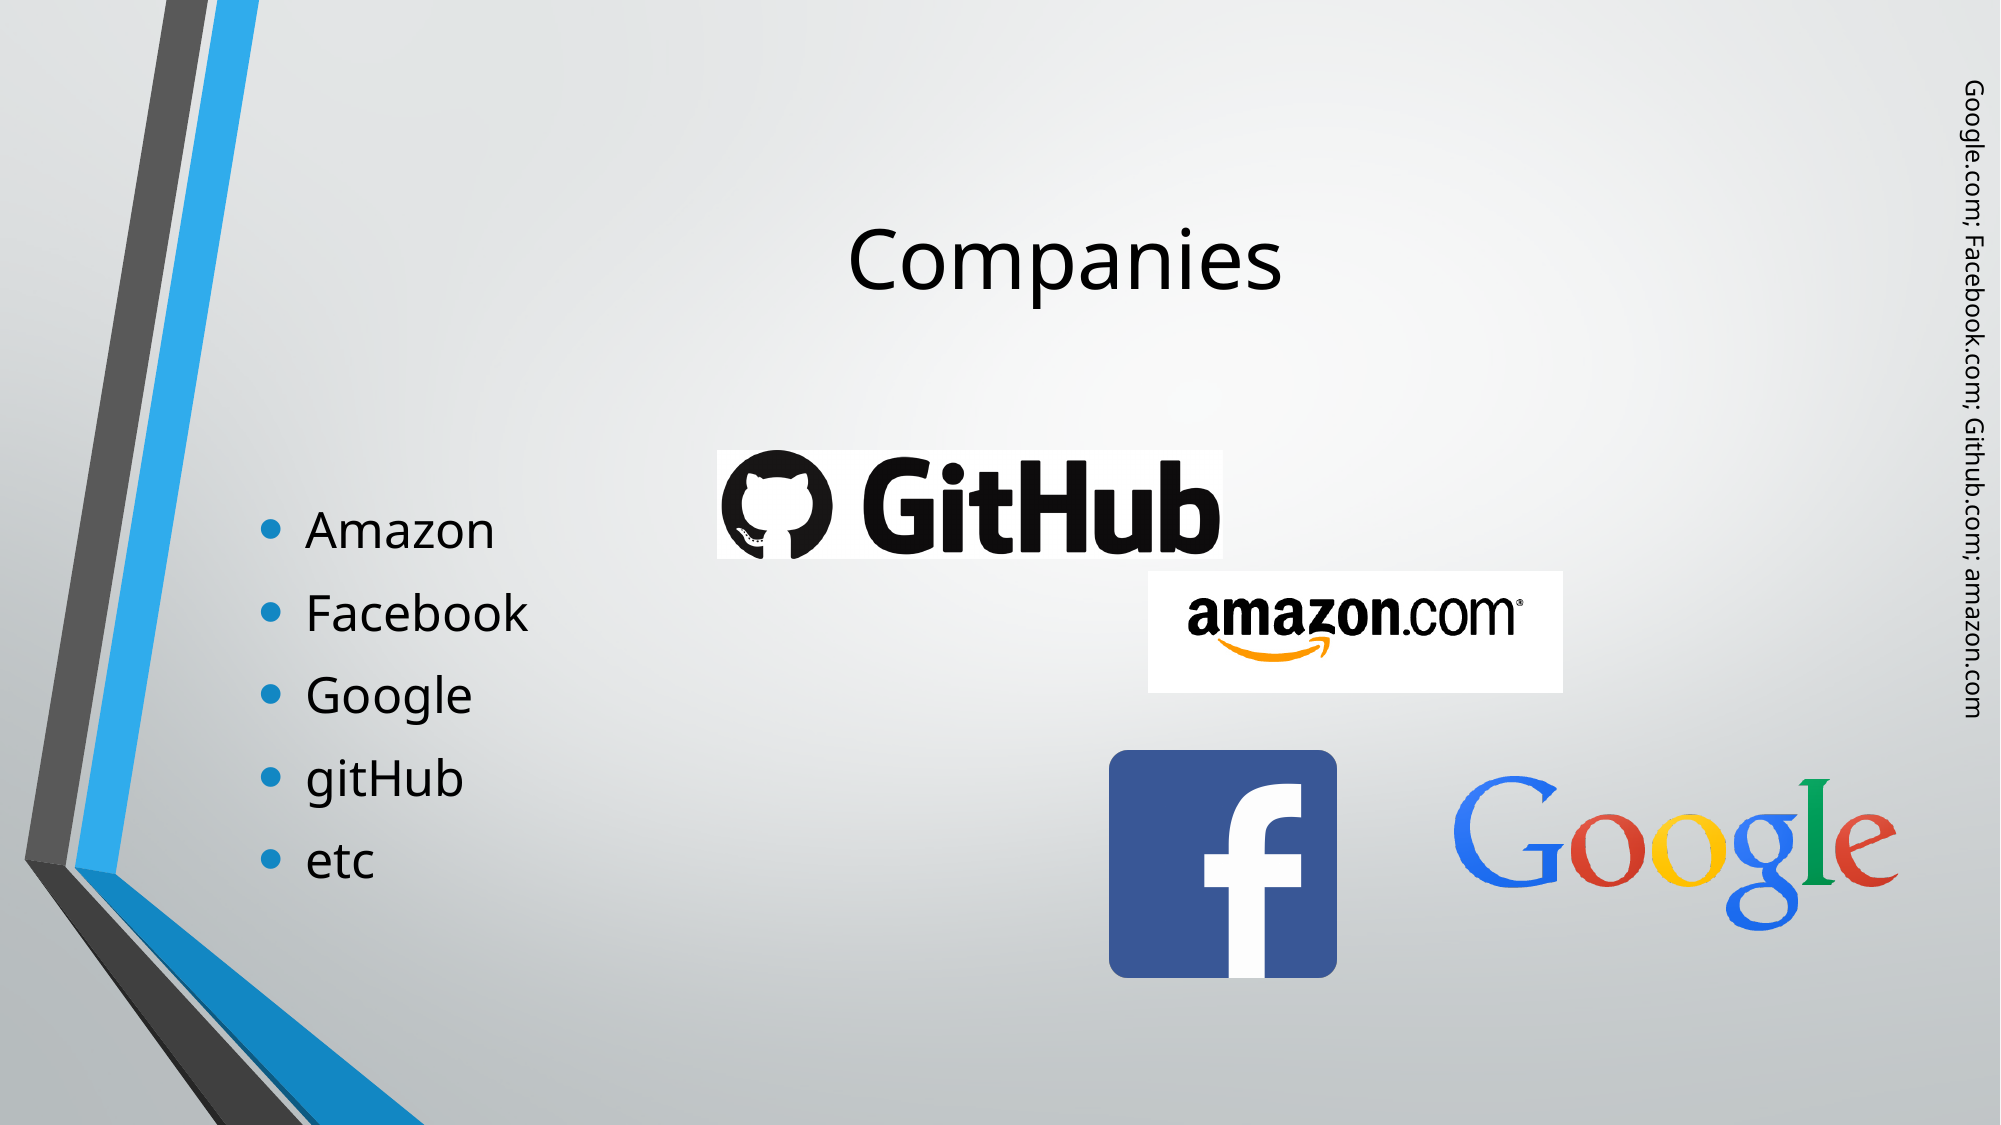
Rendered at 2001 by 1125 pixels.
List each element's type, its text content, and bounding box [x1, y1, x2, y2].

picture [1109, 750, 1337, 978]
picture [1147, 571, 1914, 981]
text_box Google.com; Facebook.com; Github.com; amazon.com [1933, 48, 2000, 752]
title Companies [243, 112, 1887, 400]
picture [716, 450, 1224, 559]
list Amazon Facebook Google gitHub etc [243, 437, 1887, 950]
